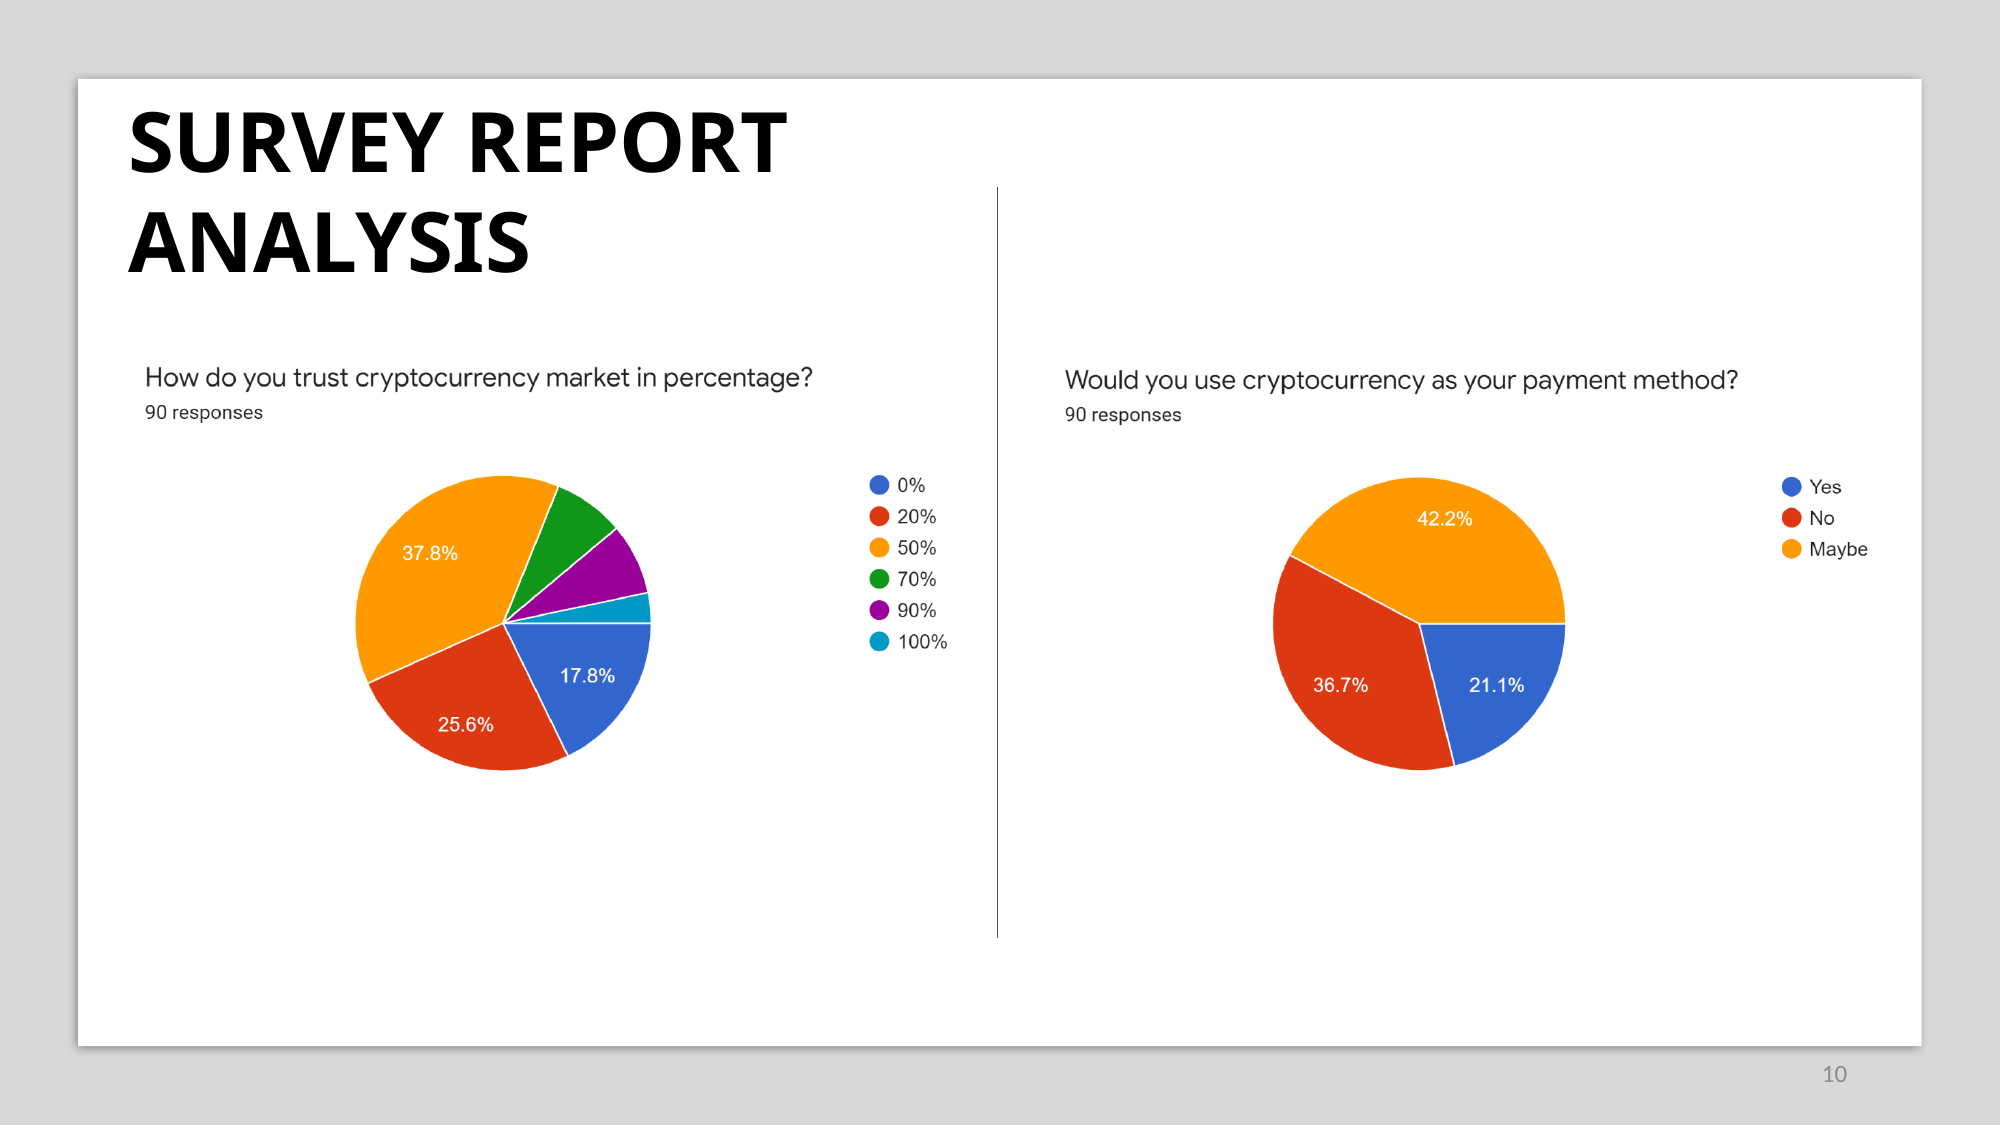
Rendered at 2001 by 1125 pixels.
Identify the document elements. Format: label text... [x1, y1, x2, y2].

text_box [77, 78, 1923, 1047]
text_box [0, 0, 2000, 1125]
picture [105, 336, 975, 789]
text_box SURVEY REPORT ANALYSIS [113, 82, 1114, 297]
picture [1025, 340, 1895, 785]
slide_number 10 [1412, 1042, 1863, 1103]
